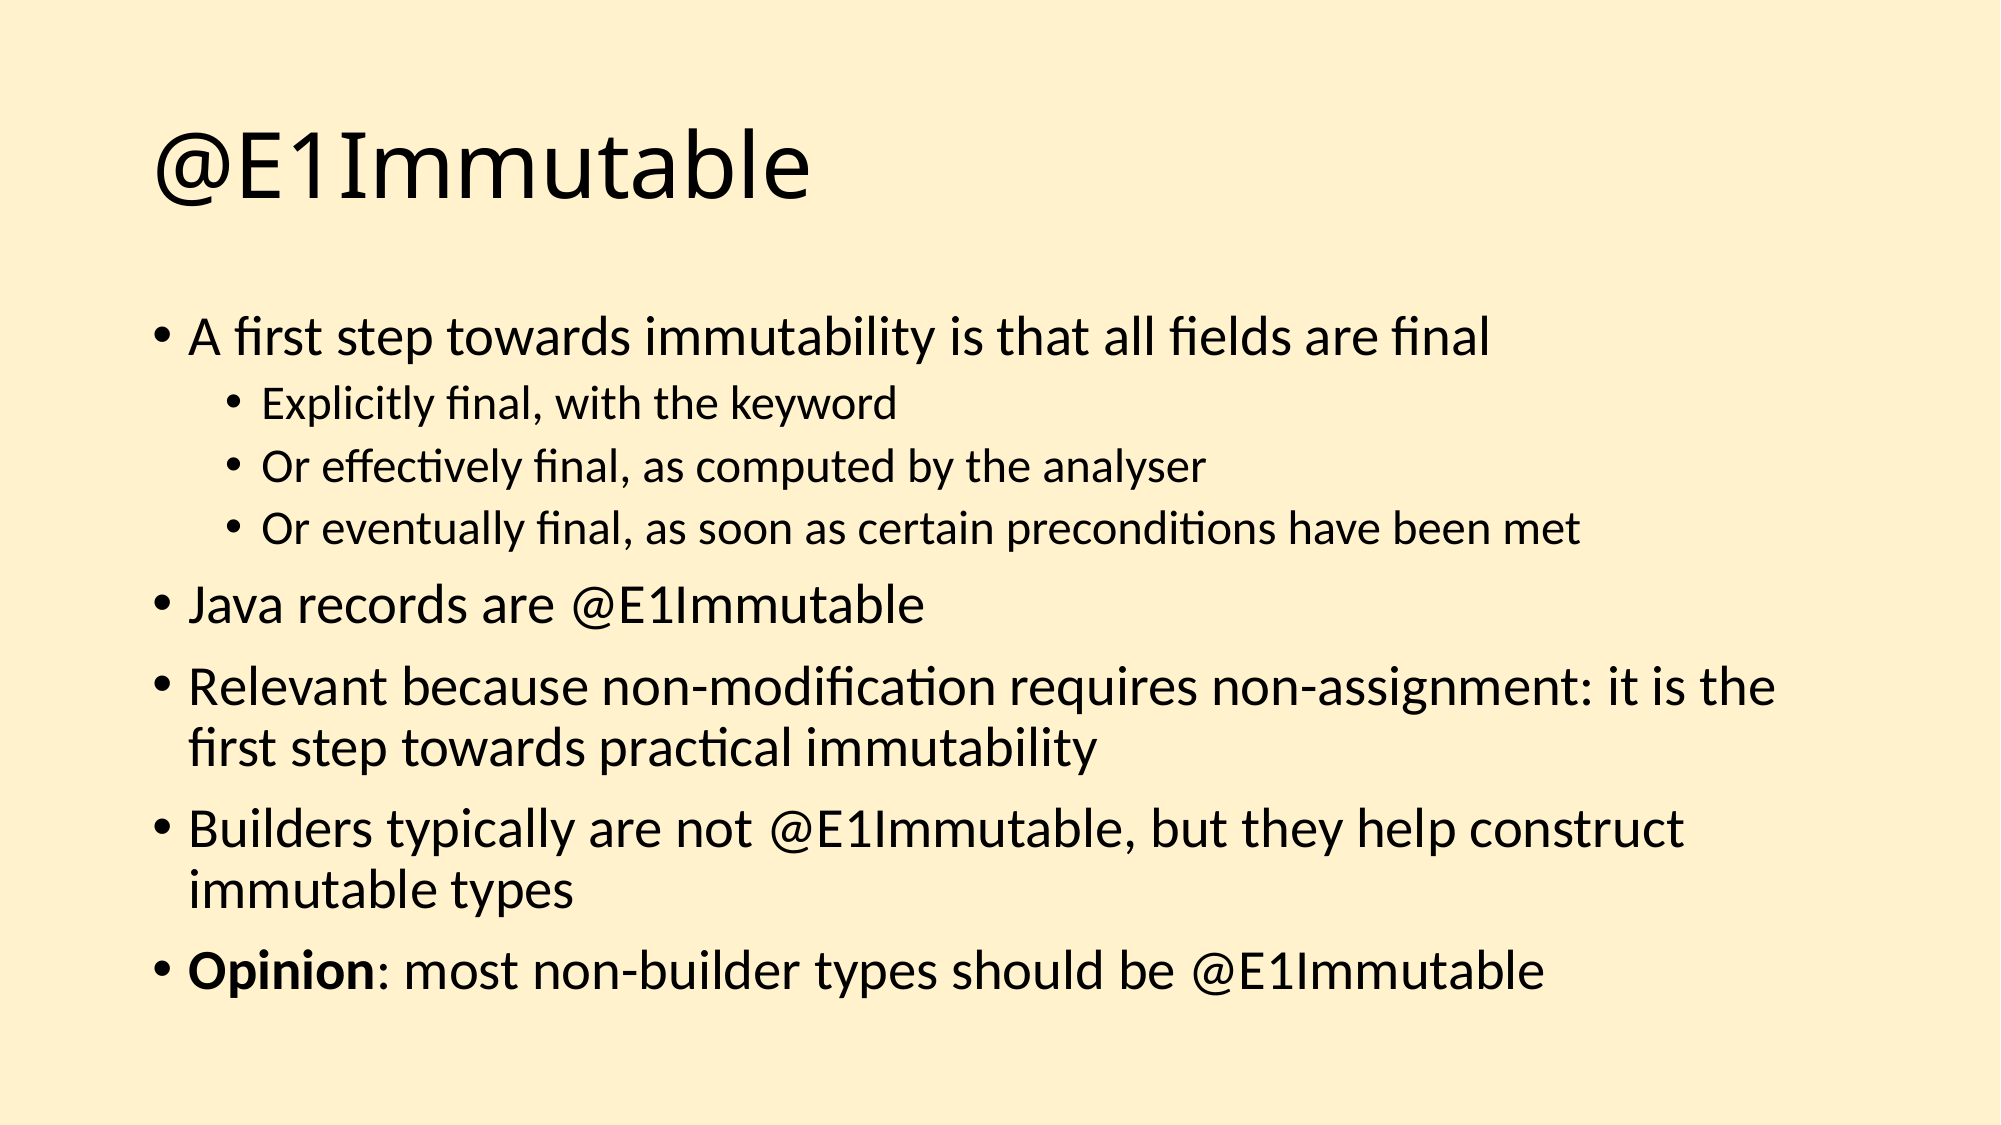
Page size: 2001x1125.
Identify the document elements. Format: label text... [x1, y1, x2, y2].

title @E1Immutable [137, 59, 1863, 278]
list A first step towards immutability is that all fields are final Explicitly final, with the keyword Or effectively final, as computed by the analyser Or eventually final, as soon as certain preconditions have been met Java records are @E1Immutable Relevant because non-modification requires non-assignment: it is the first step towards practical immutability Builders typically are not @E1Immutable, but they help construct immutable types Opinion: most non-builder types should be @E1Immutable [137, 299, 1863, 1014]
